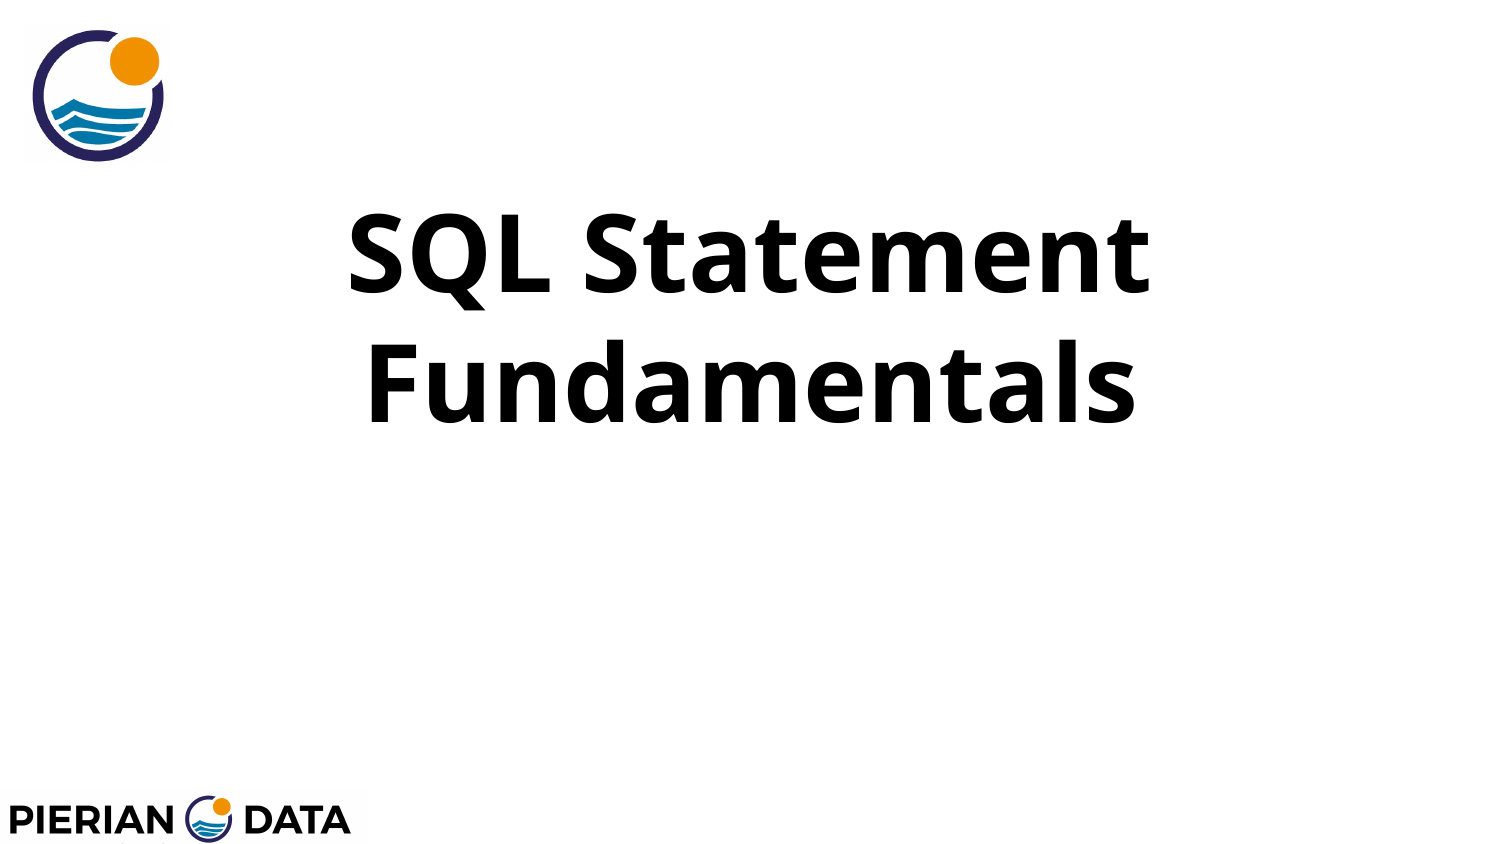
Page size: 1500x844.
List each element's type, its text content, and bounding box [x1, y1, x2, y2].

picture [24, 24, 172, 167]
title SQL Statement Fundamentals [51, 122, 1449, 459]
picture [0, 787, 368, 844]
